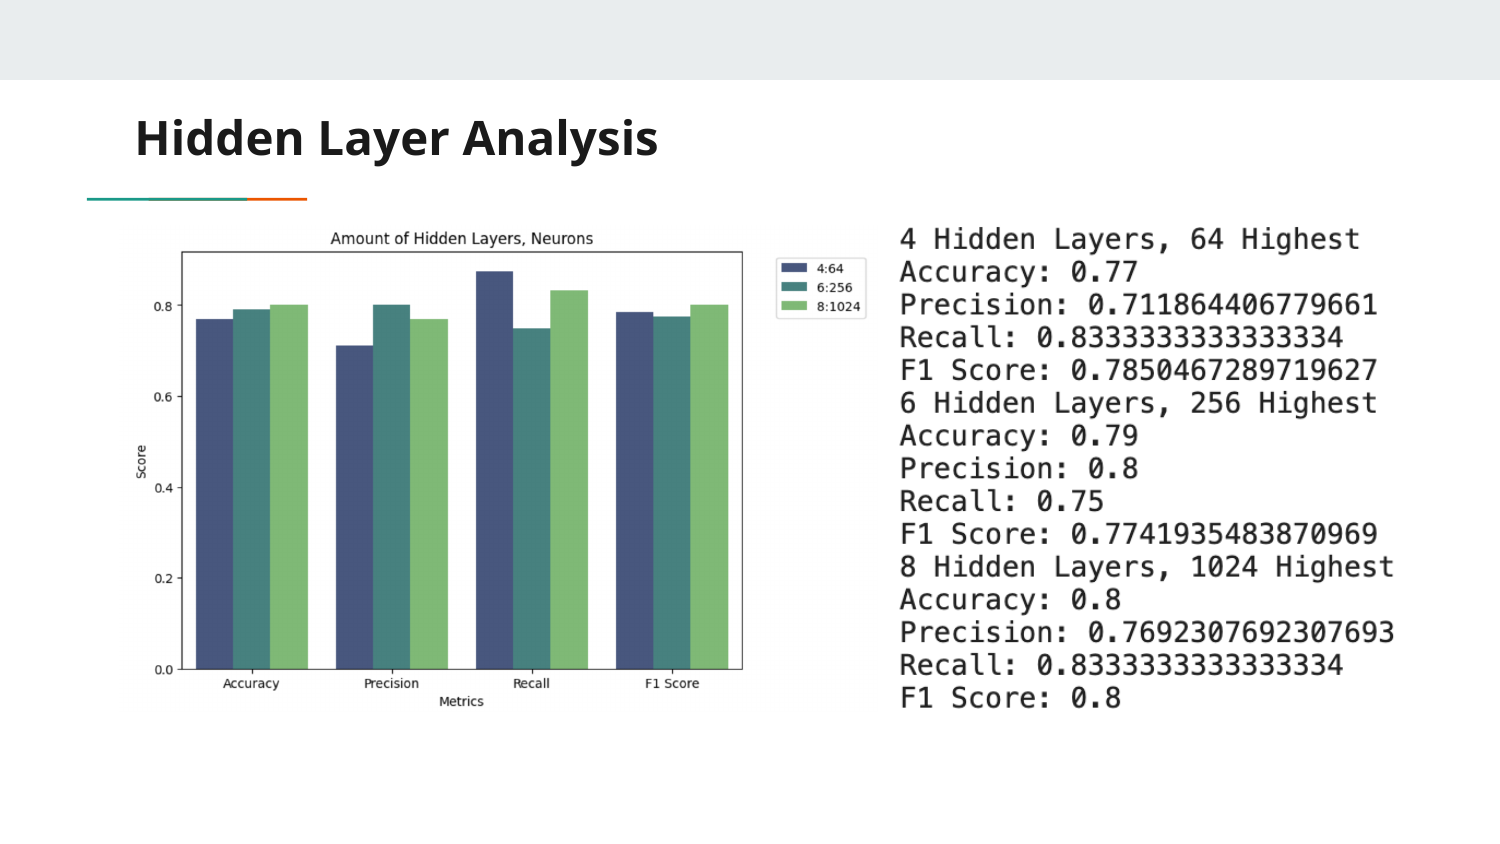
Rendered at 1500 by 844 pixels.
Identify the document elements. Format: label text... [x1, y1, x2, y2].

picture [893, 214, 1415, 723]
title Hidden Layer Analysis [119, 92, 1381, 181]
picture [119, 225, 878, 713]
